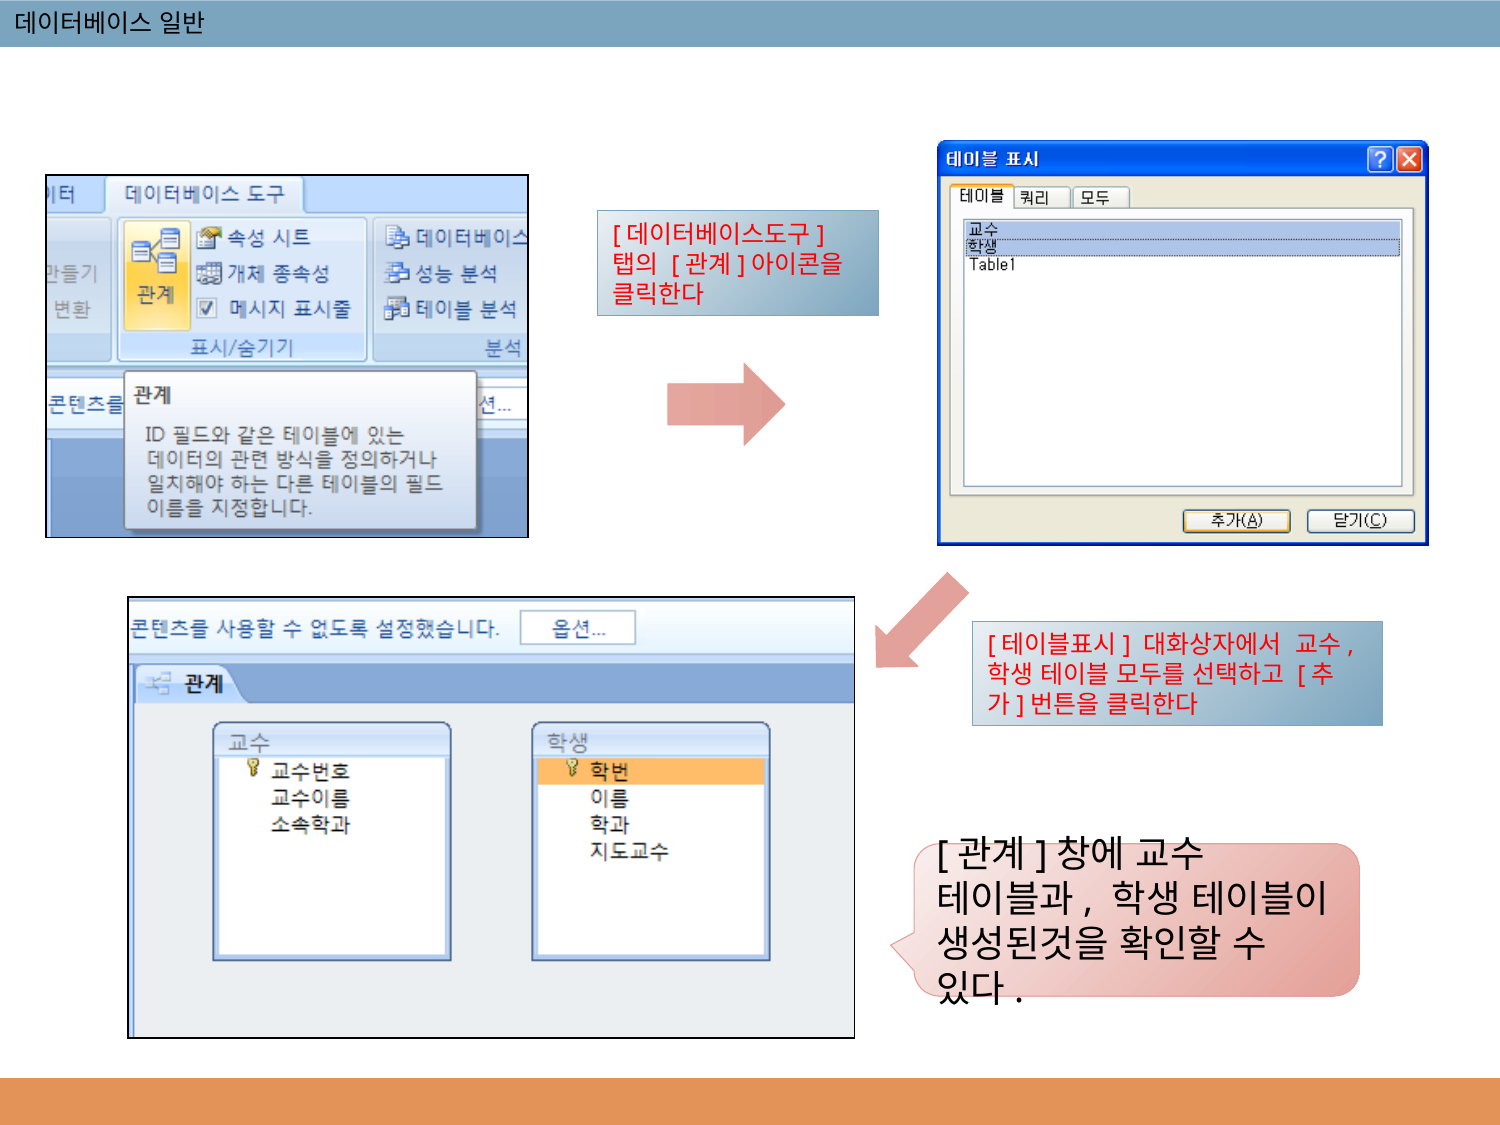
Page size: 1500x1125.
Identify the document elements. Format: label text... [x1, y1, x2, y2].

text_box [875, 572, 969, 668]
picture [46, 175, 528, 537]
text_box [데이터베이스도구]탭의 [관계]아이콘을 클릭한다 [597, 210, 879, 316]
text_box [테이블표시] 대화상자에서 교수,학생 테이블 모두를 선택하고 [추가]번튼을 클릭한다 [972, 621, 1383, 726]
text_box [관계]창에 교수 테이블과, 학생 테이블이 생성된것을 확인할 수 있다. [890, 843, 1360, 997]
picture [937, 140, 1429, 546]
picture [128, 597, 854, 1038]
text_box [667, 362, 786, 446]
